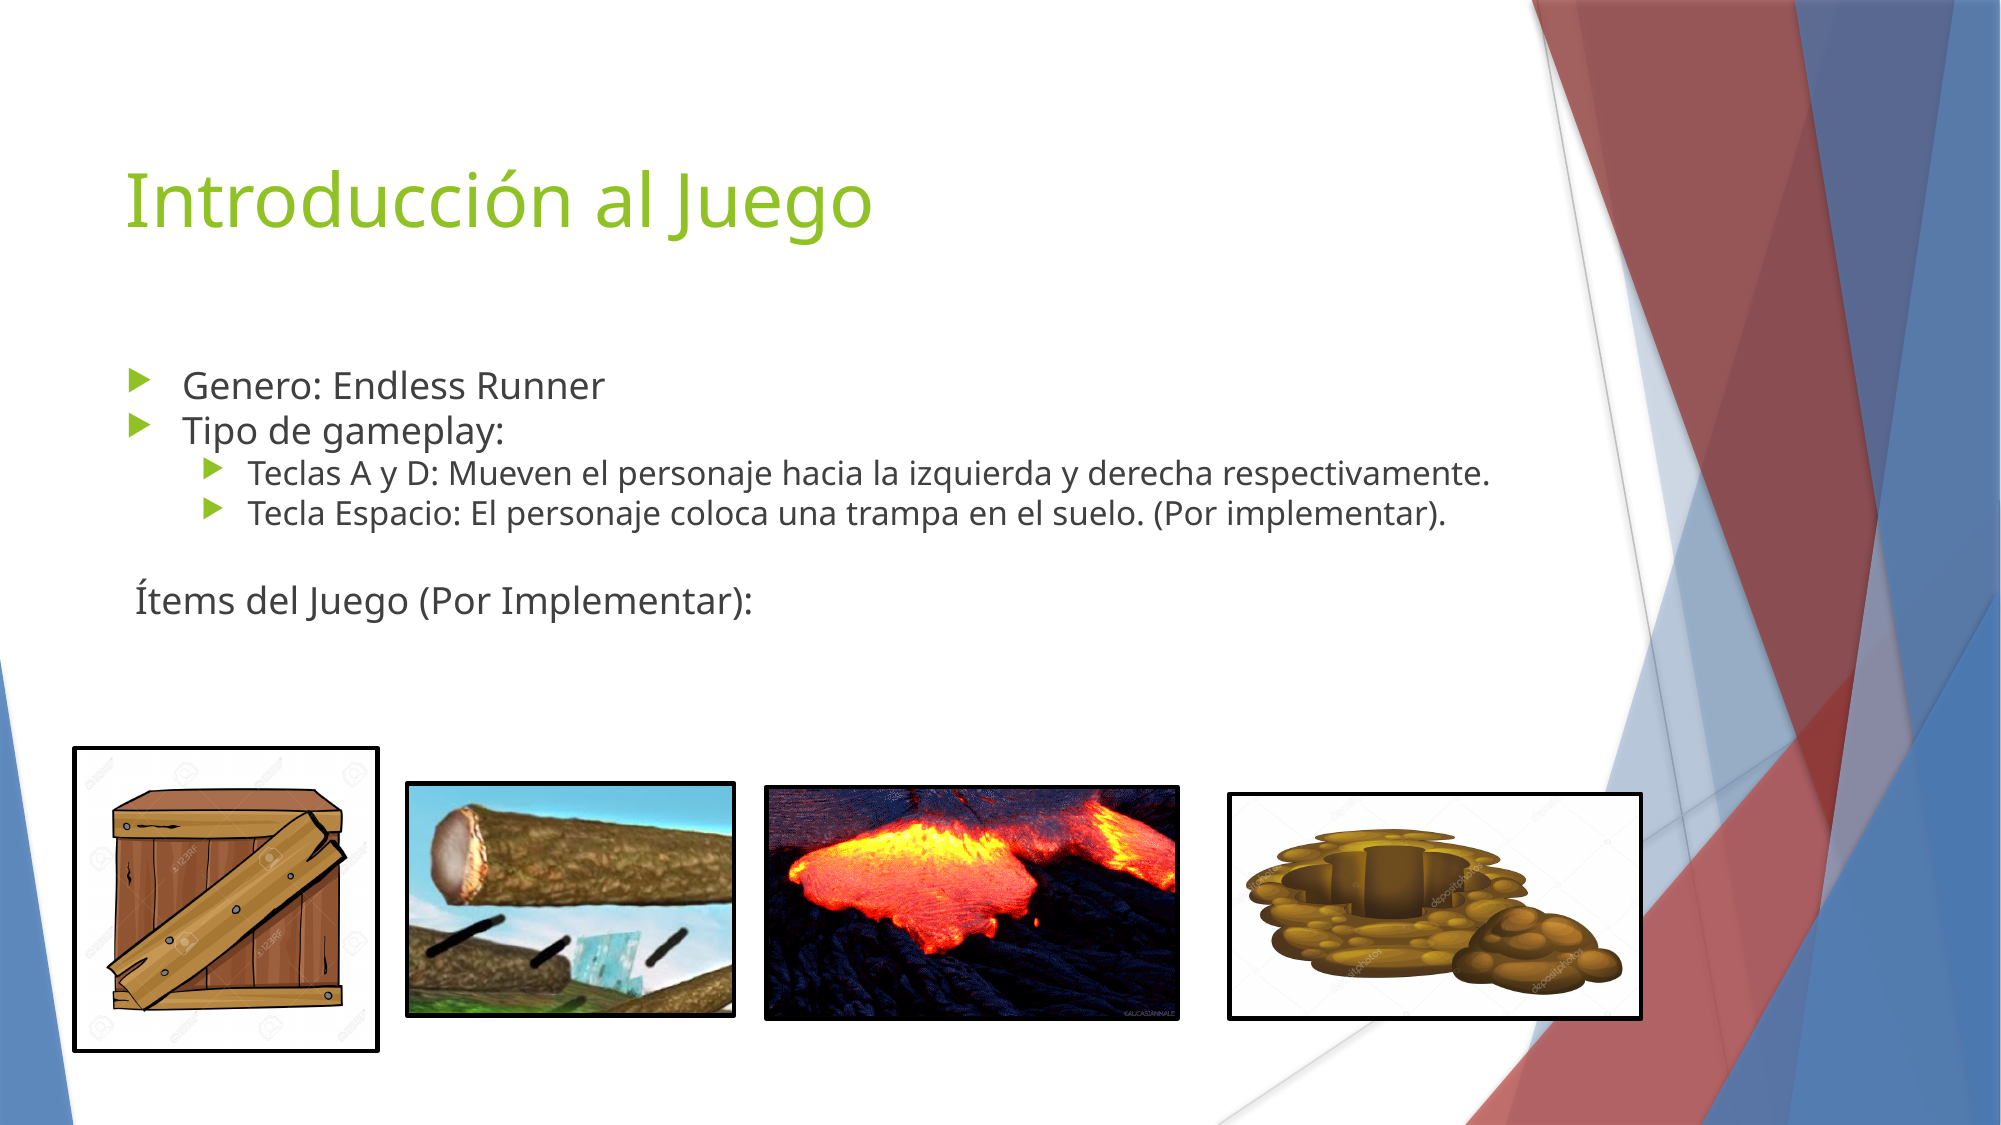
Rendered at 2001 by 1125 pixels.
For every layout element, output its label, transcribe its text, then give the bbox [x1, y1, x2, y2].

picture [409, 785, 732, 1014]
picture [768, 789, 1176, 1017]
picture [1231, 795, 1639, 1017]
text_box Introducción al Juego [111, 99, 1522, 317]
text_box Genero: Endless Runner Tipo de gameplay: Teclas A y D: Mueven el personaje hacia la izquierda y derecha respectivamente. Tecla Espacio: El personaje coloca una trampa en el suelo. (Por implementar). Ítems del Juego (Por Implementar): [111, 354, 1639, 1094]
picture [76, 750, 376, 1049]
